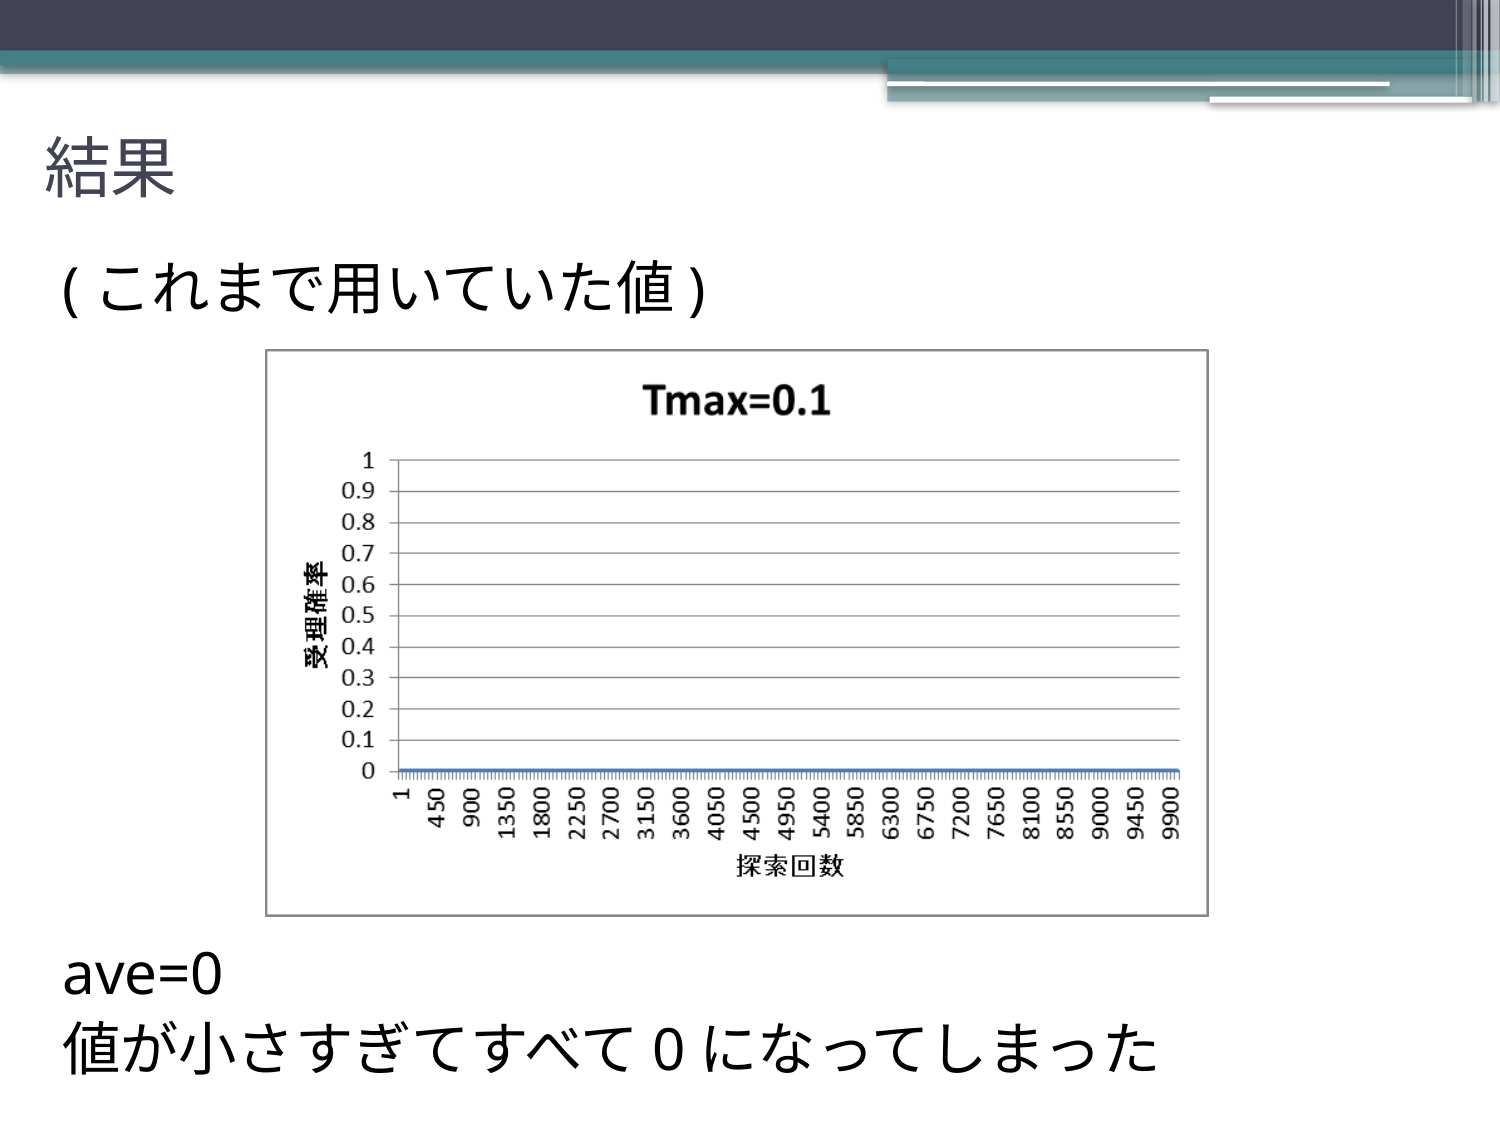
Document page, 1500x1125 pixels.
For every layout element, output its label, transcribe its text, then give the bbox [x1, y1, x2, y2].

picture [265, 349, 1210, 918]
title 結果 [29, 78, 1380, 254]
